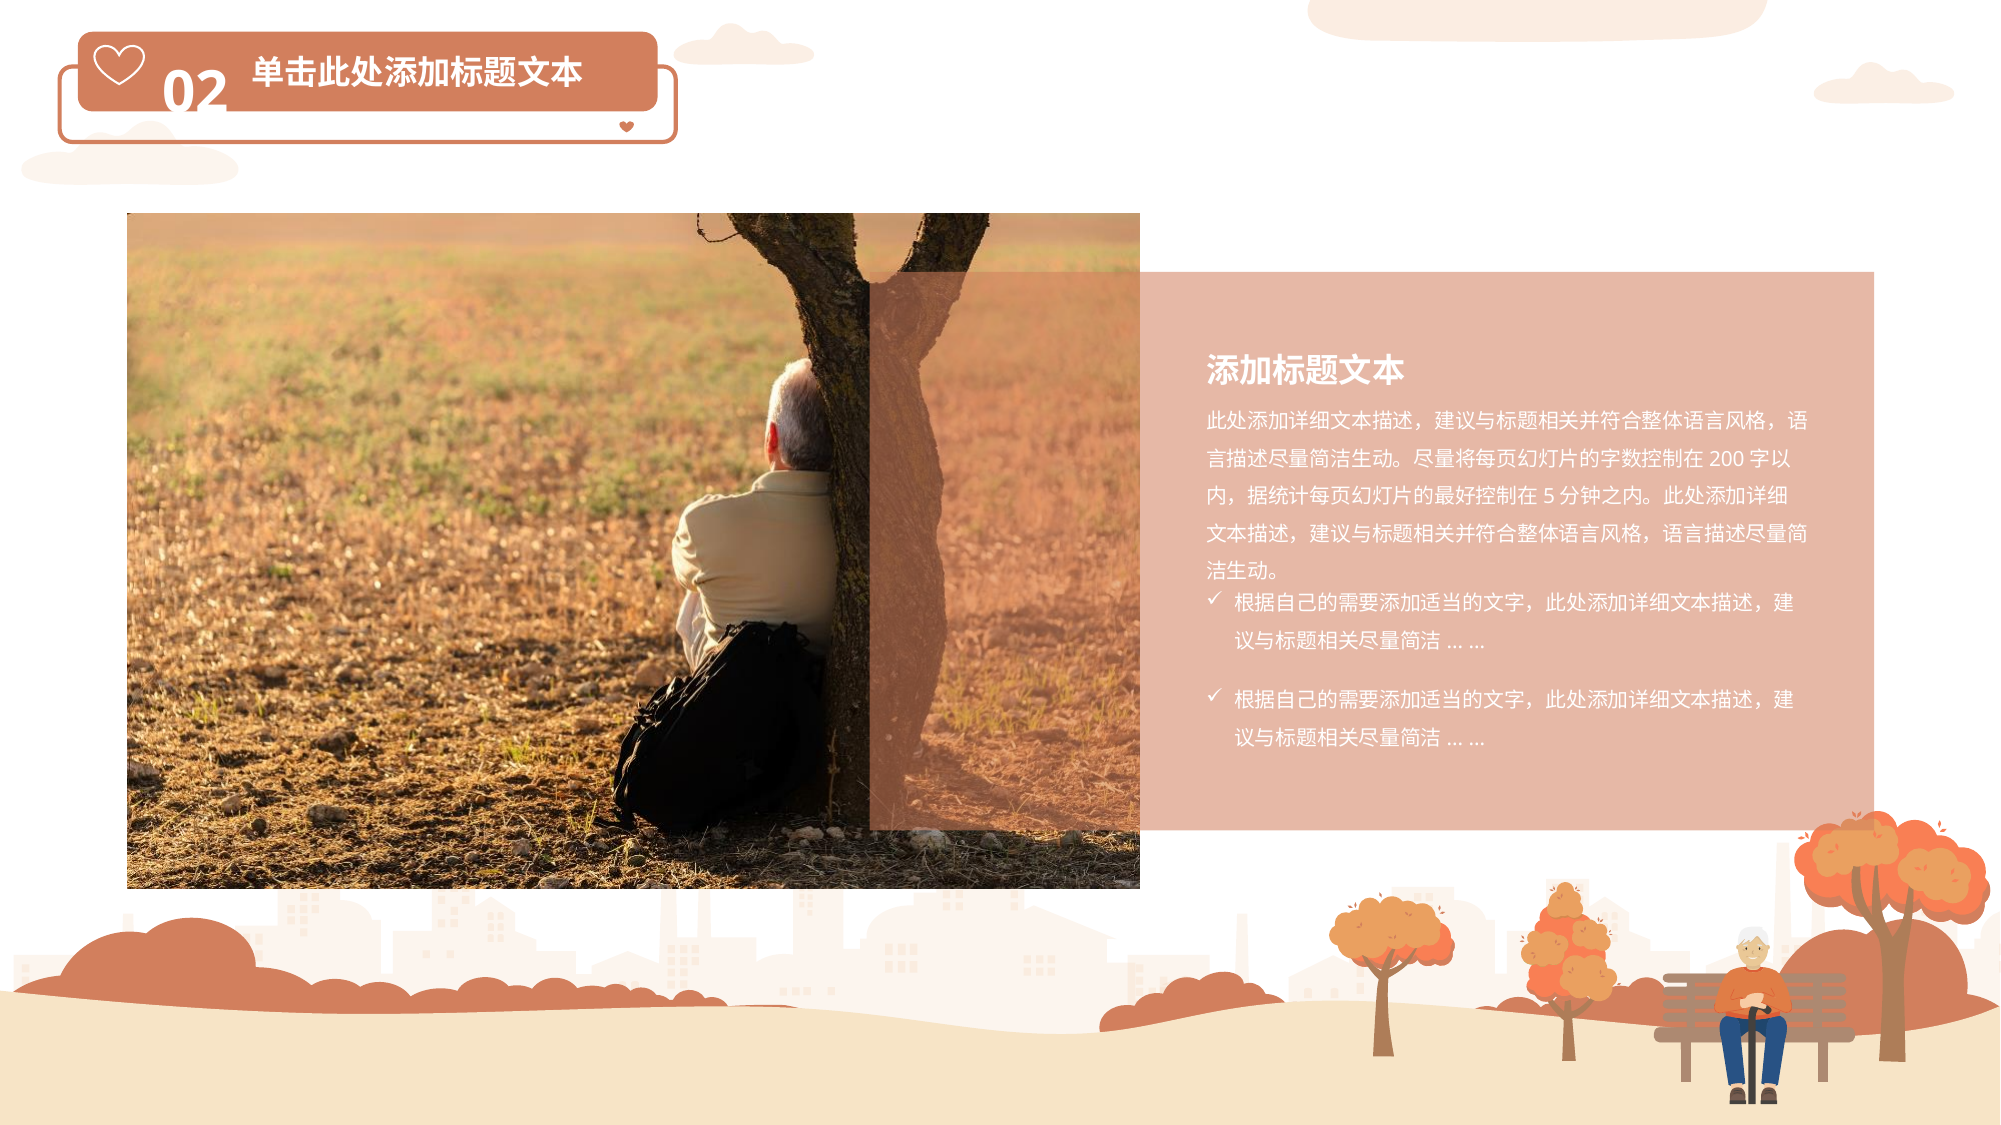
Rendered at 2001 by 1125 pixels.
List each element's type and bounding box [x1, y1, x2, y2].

text_box [1191, 341, 1823, 755]
picture [127, 213, 1140, 889]
text_box [59, 33, 676, 142]
text_box [1140, 271, 1875, 831]
